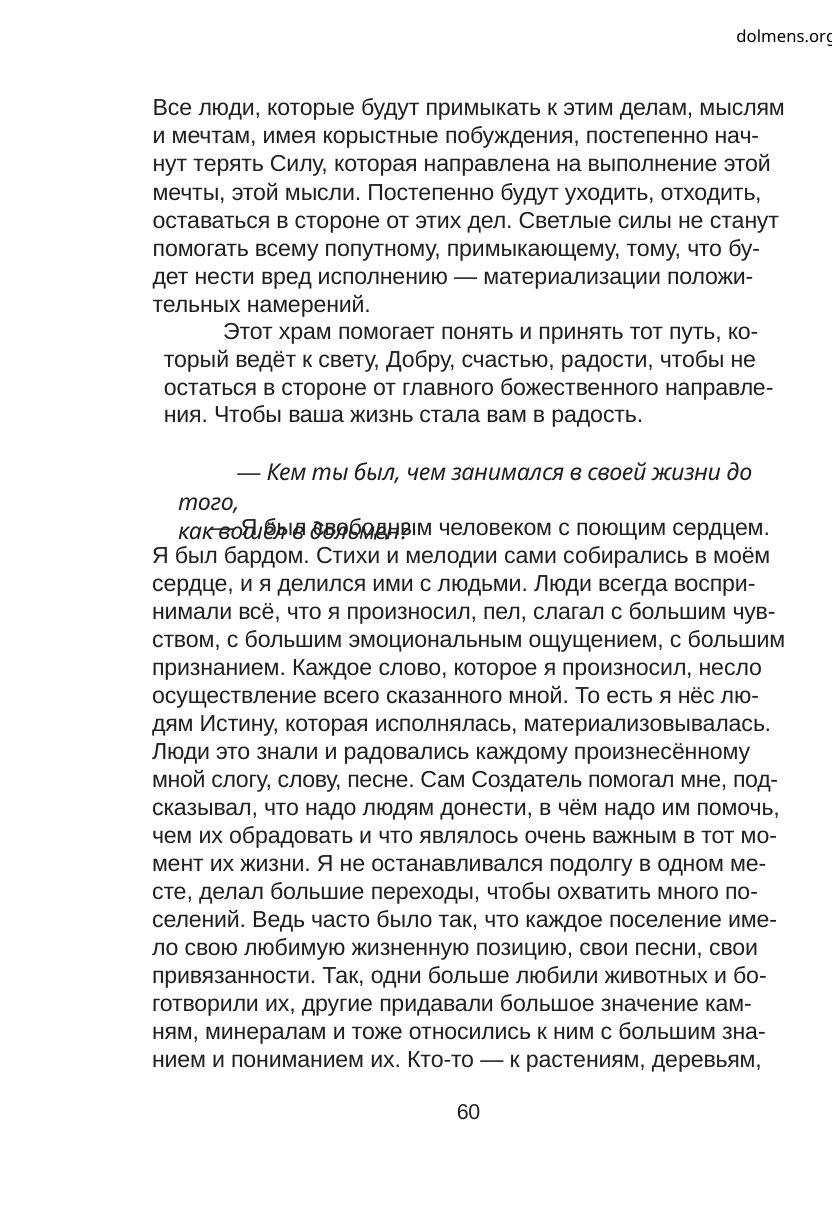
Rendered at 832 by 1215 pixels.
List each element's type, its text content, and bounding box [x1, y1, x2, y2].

text_box — Кем ты был, чем занимался в своей жизни до того, как вошёл в дольмен? [178, 456, 760, 512]
text_box 60 [456, 1097, 481, 1151]
text_box dolmens.org [736, 27, 832, 66]
text_box Этот храм помогает понять и принять тот путь, ко- торый ведёт к свету, Добру, счастью, радости, чтобы не остаться в стороне от главного божественного направле- ния. Чтобы ваша жизнь стала вам в радость. [164, 316, 774, 456]
text_box Все люди, которые будут примыкать к этим делам, мыслям и мечтам, имея корыстные побуждения, постепенно нач- нут терять Силу, которая направлена на выполнение этой мечты, этой мысли. Постепенно будут уходить, отходить, оставаться в стороне от этих дел. Светлые силы не станут помогать всему попутному, примыкающему, тому, что бу- дет нести вред исполнению — материализации положи- тельных намерений. [152, 91, 785, 346]
text_box — Я был свободным человеком с поющим сердцем. Я был бардом. Стихи и мелодии сами собирались в моём сердце, и я делился ими с людьми. Люди всегда воспри- нимали всё, что я произносил, пел, слагал с большим чув- ством, с большим эмоциональным ощущением, с большим признанием. Каждое слово, которое я произносил, несло осуществление всего сказанного мной. То есть я нёс лю- дям Истину, которая исполнялась, материализовывалась. Люди это знали и радовались каждому произнесённому мной слогу, слову, песне. Сам Создатель помогал мне, под- сказывал, что надо людям донести, в чём надо им помочь, чем их обрадовать и что являлось очень важным в тот мо- мент их жизни. Я не останавливался подолгу в одном ме- сте, делал большие переходы, чтобы охватить много по- селений. Ведь часто было так, что каждое поселение име- ло свою любимую жизненную позицию, свои песни, свои привязанности. Так, одни больше любили животных и бо- готворили их, другие придавали большое значение кам- ням, минералам и тоже относились к ним с большим зна- нием и пониманием их. Кто-то — к растениям, деревьям, [152, 512, 786, 1101]
